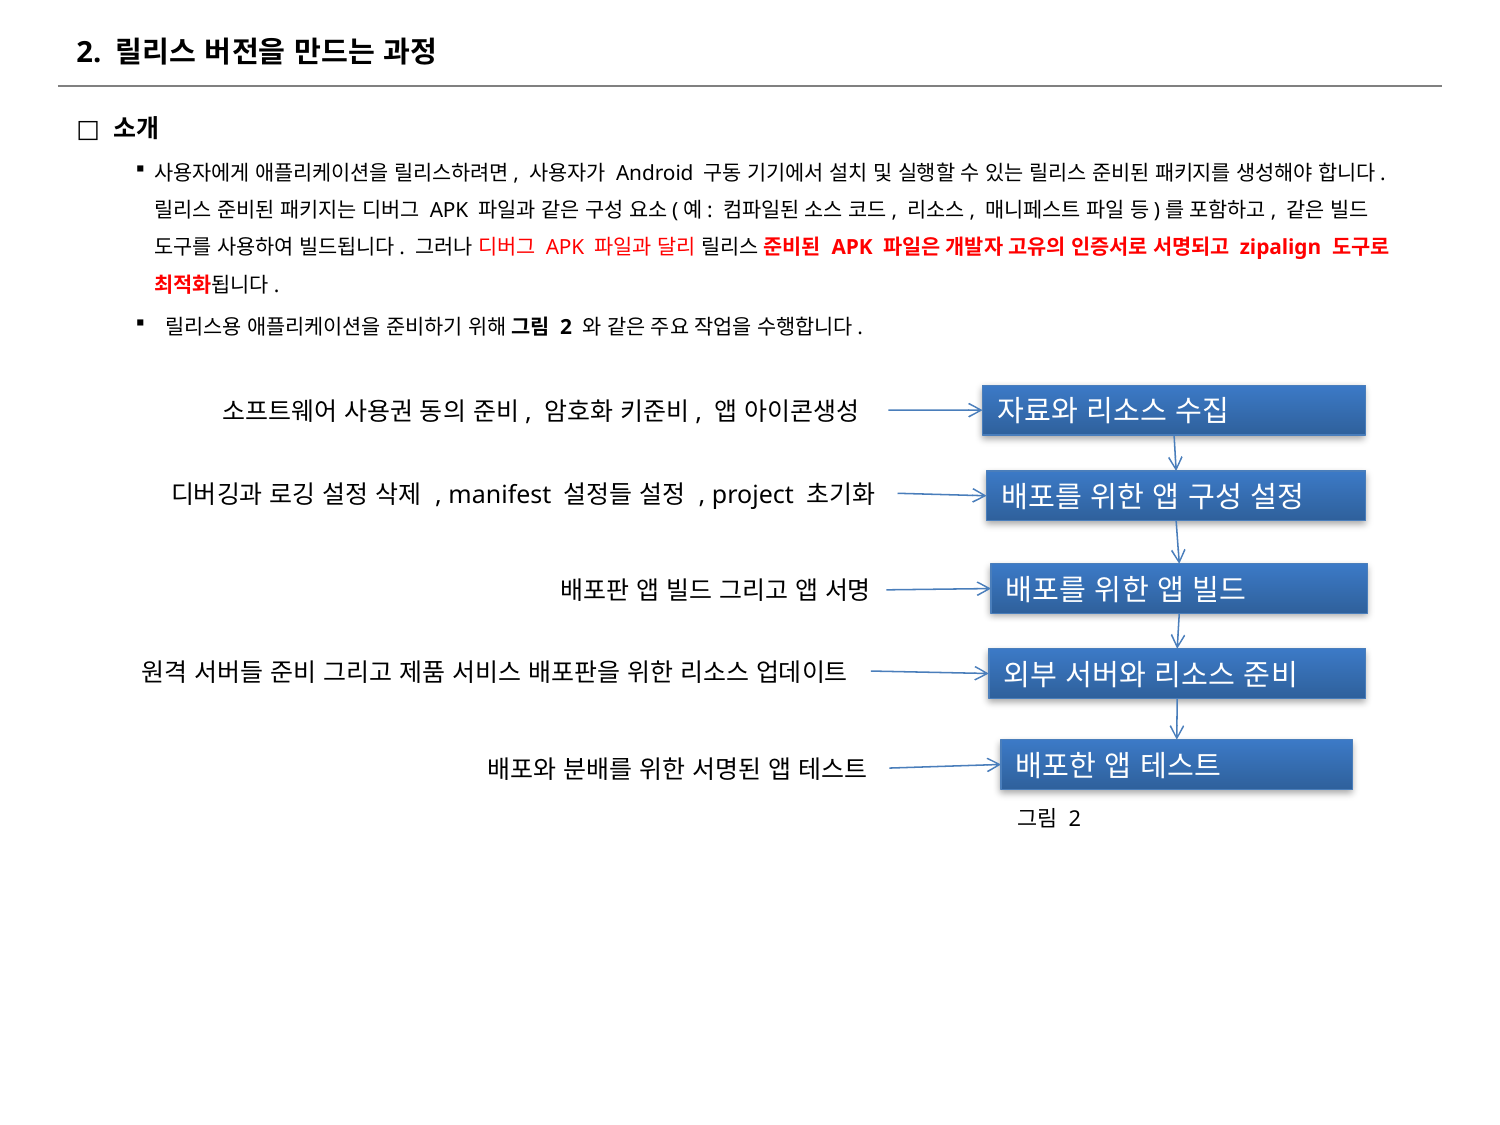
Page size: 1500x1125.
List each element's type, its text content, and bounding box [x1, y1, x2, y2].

text_box 배포와 분배를 위한 서명된 앱 테스트 [472, 745, 890, 791]
text_box 배포한 앱 테스트 [1000, 739, 1353, 790]
text_box 자료와 리소스 수집 [982, 385, 1366, 436]
text_box 소프트웨어 사용권 동의 준비, 암호화 키준비, 앱 아이콘생성 [207, 387, 889, 433]
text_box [1173, 435, 1177, 472]
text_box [1176, 613, 1180, 649]
text_box 디버깅과 로깅 설정 삭제 , manifest 설정들 설정 , project 초기화 [156, 470, 898, 516]
text_box 외부 서버와 리소스 준비 [988, 648, 1366, 699]
title 2. 릴리스 버전을 만드는 과정 [61, 23, 1429, 79]
text_box 원격 서버들 준비 그리고 제품 서비스 배포판을 위한 리소스 업데이트 [127, 648, 871, 694]
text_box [912, 493, 987, 497]
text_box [1175, 521, 1180, 564]
text_box 배포판 앱 빌드 그리고 앱 서명 [545, 567, 887, 613]
text_box 배포를 위한 앱 빌드 [990, 563, 1368, 614]
list 소개 사용자에게 애플리케이션을 릴리스하려면, 사용자가 Android 구동 기기에서 설치 및 실행할 수 있는 릴리스 준비된 패키지를 생성해야 합니다. 릴리스 준비된 패키지는 디버그 APK 파일과 같은 구성 요소(예: 컴파일된 소스 코드, 리소스, 매니페스트 파일 등)를 포함하고, 같은 빌드 도구를 사용하여 빌드됩니다. 그러나 디버그 APK 파일과 달리 릴리스 준비된 APK 파일은 개발자 고유의 인증서로 서명되고 zipalign 도구로 최적화됩니다. 릴리스용 애플리케이션을 준비하기 위해 그림 2 와 같은 주요 작업을 수행합니다. [61, 90, 1444, 1012]
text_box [912, 671, 989, 675]
text_box 배포를 위한 앱 구성 설정 [986, 470, 1366, 521]
text_box 그림 2 [1002, 797, 1102, 839]
